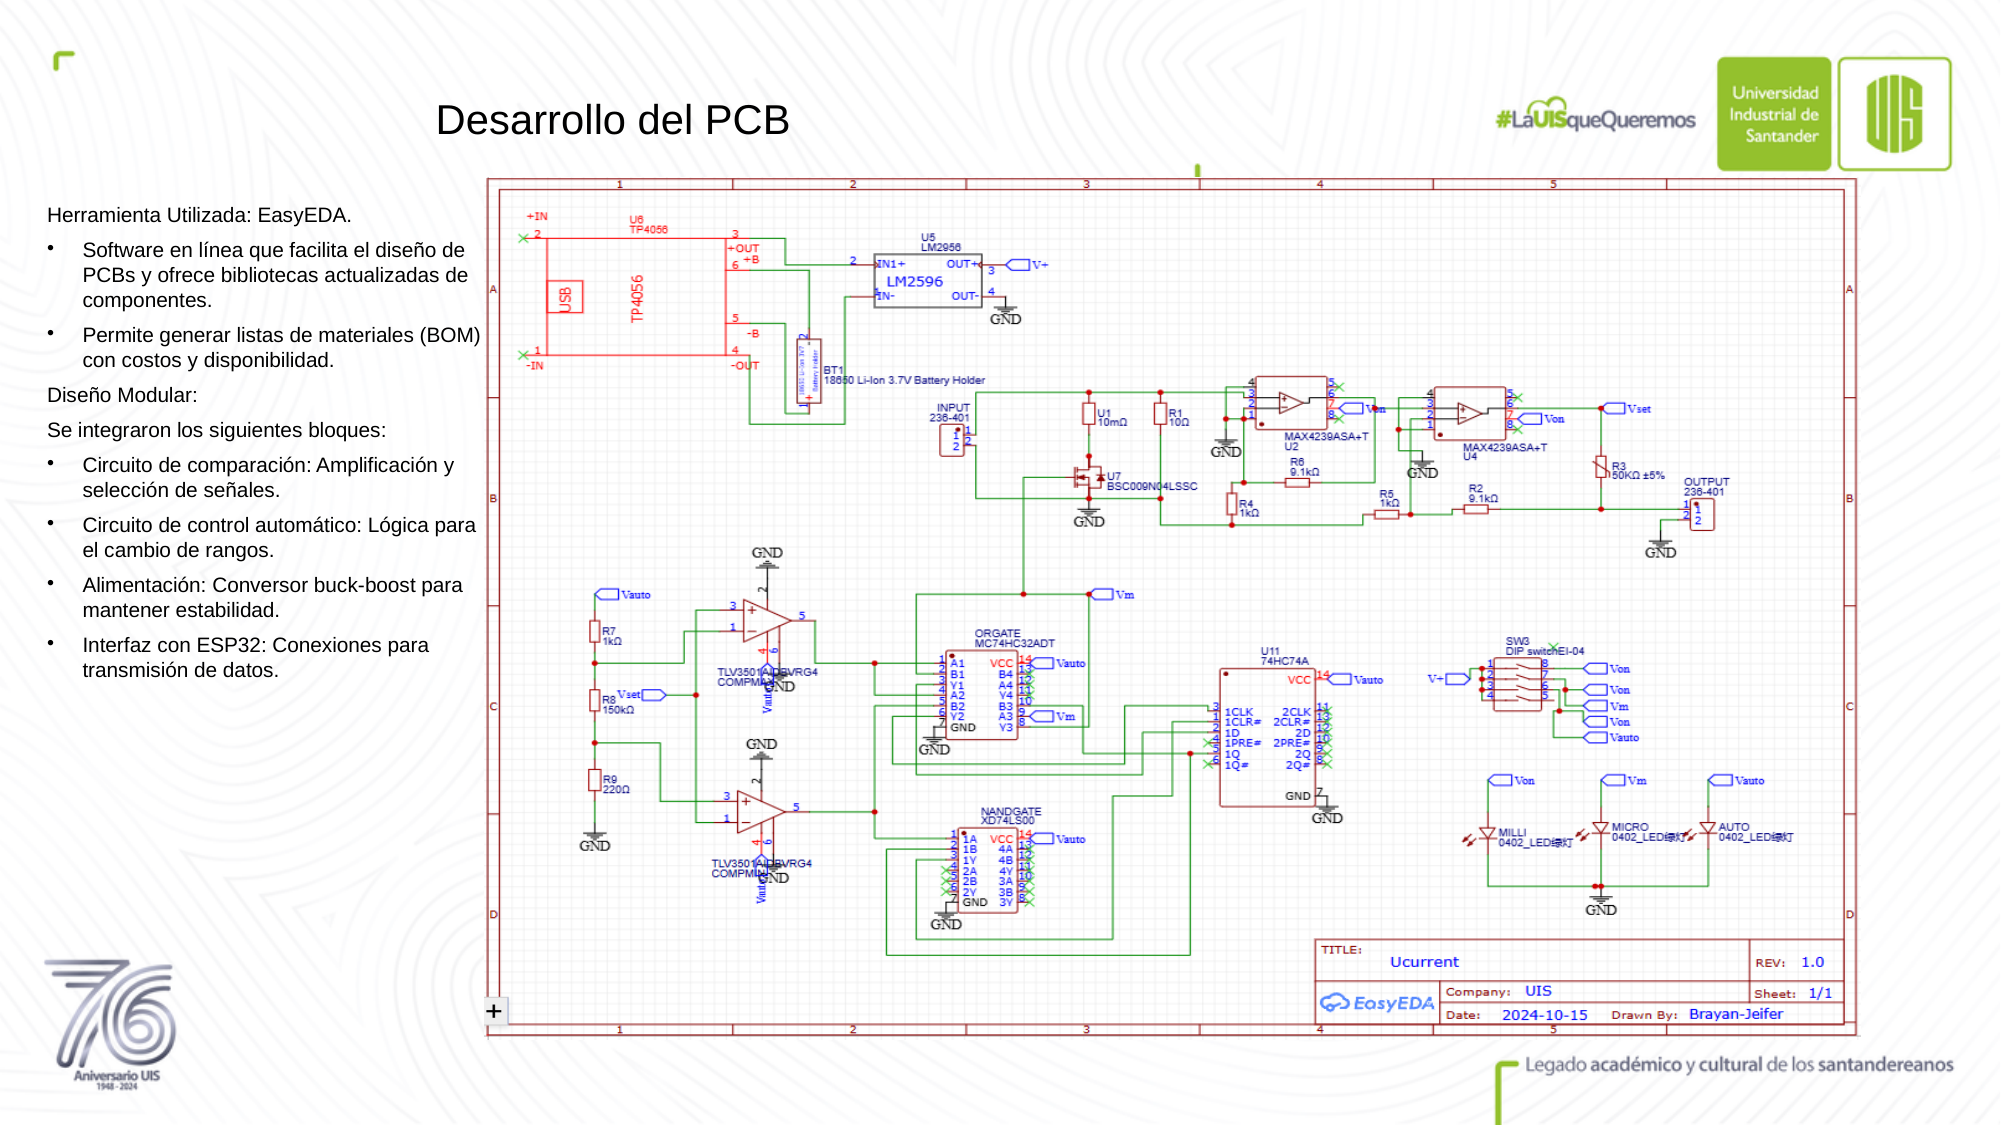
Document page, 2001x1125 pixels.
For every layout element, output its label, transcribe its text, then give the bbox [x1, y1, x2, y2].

text_box Herramienta Utilizada: EasyEDA. Software en línea que facilita el diseño de PCBs y ofrece bibliotecas actualizadas de componentes. Permite generar listas de materiales (BOM) con costos y disponibilidad. Diseño Modular: Se integraron los siguientes bloques: Circuito de comparación: Amplificación y selección de señales. Circuito de control automático: Lógica para el cambio de rangos. Alimentación: Conversor buck-boost para mantener estabilidad. Interfaz con ESP32: Conexiones para transmisión de datos. [32, 194, 484, 827]
text_box Desarrollo del PCB [56, 58, 1181, 178]
picture [0, 0, 2001, 1125]
